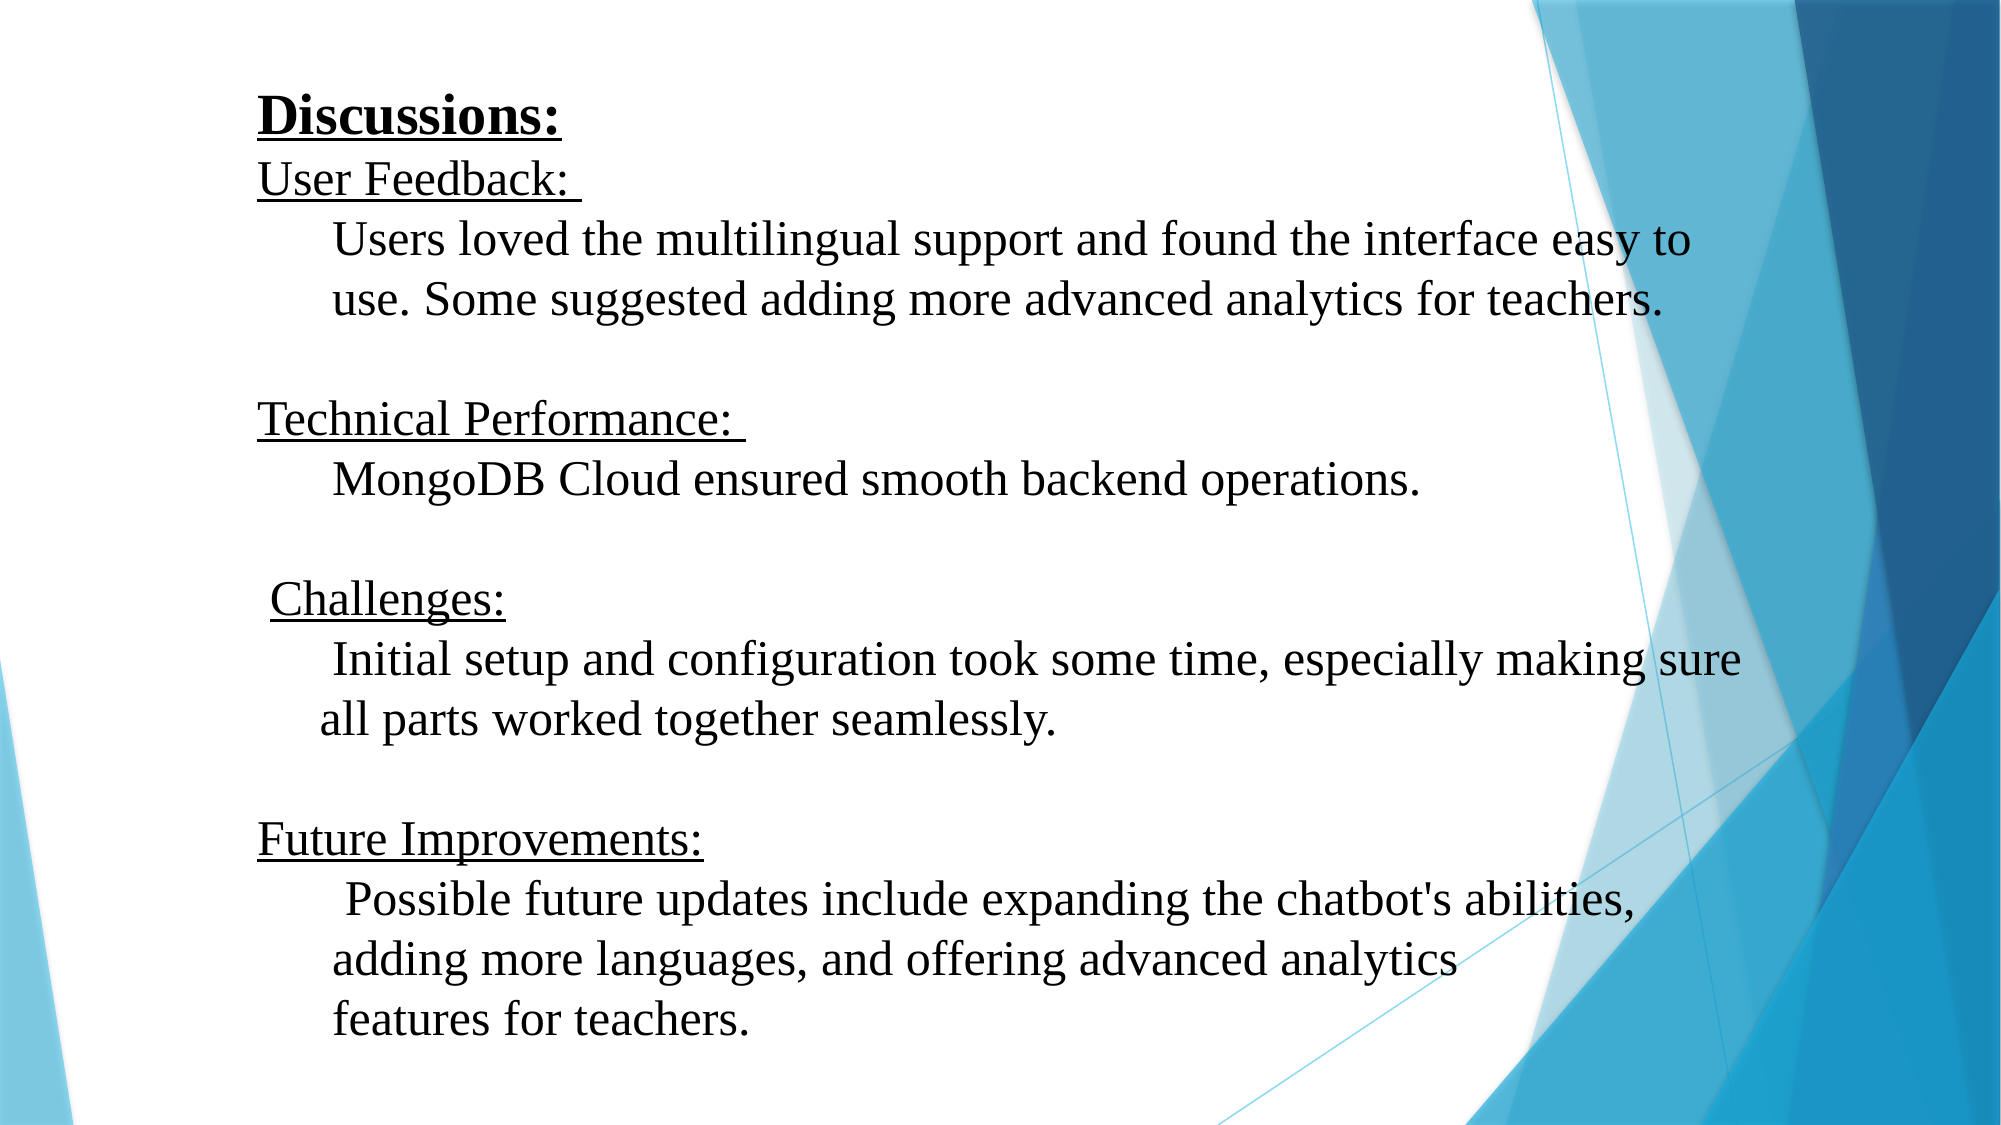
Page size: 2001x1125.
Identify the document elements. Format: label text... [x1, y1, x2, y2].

text_box Discussions: User Feedback: Users loved the multilingual support and found the interface easy to use. Some suggested adding more advanced analytics for teachers. Technical Performance: MongoDB Cloud ensured smooth backend operations. Challenges: Initial setup and configuration took some time, especially making sure all parts worked together seamlessly. Future Improvements: Possible future updates include expanding the chatbot's abilities, adding more languages, and offering advanced analytics features for teachers. [242, 68, 1792, 1054]
